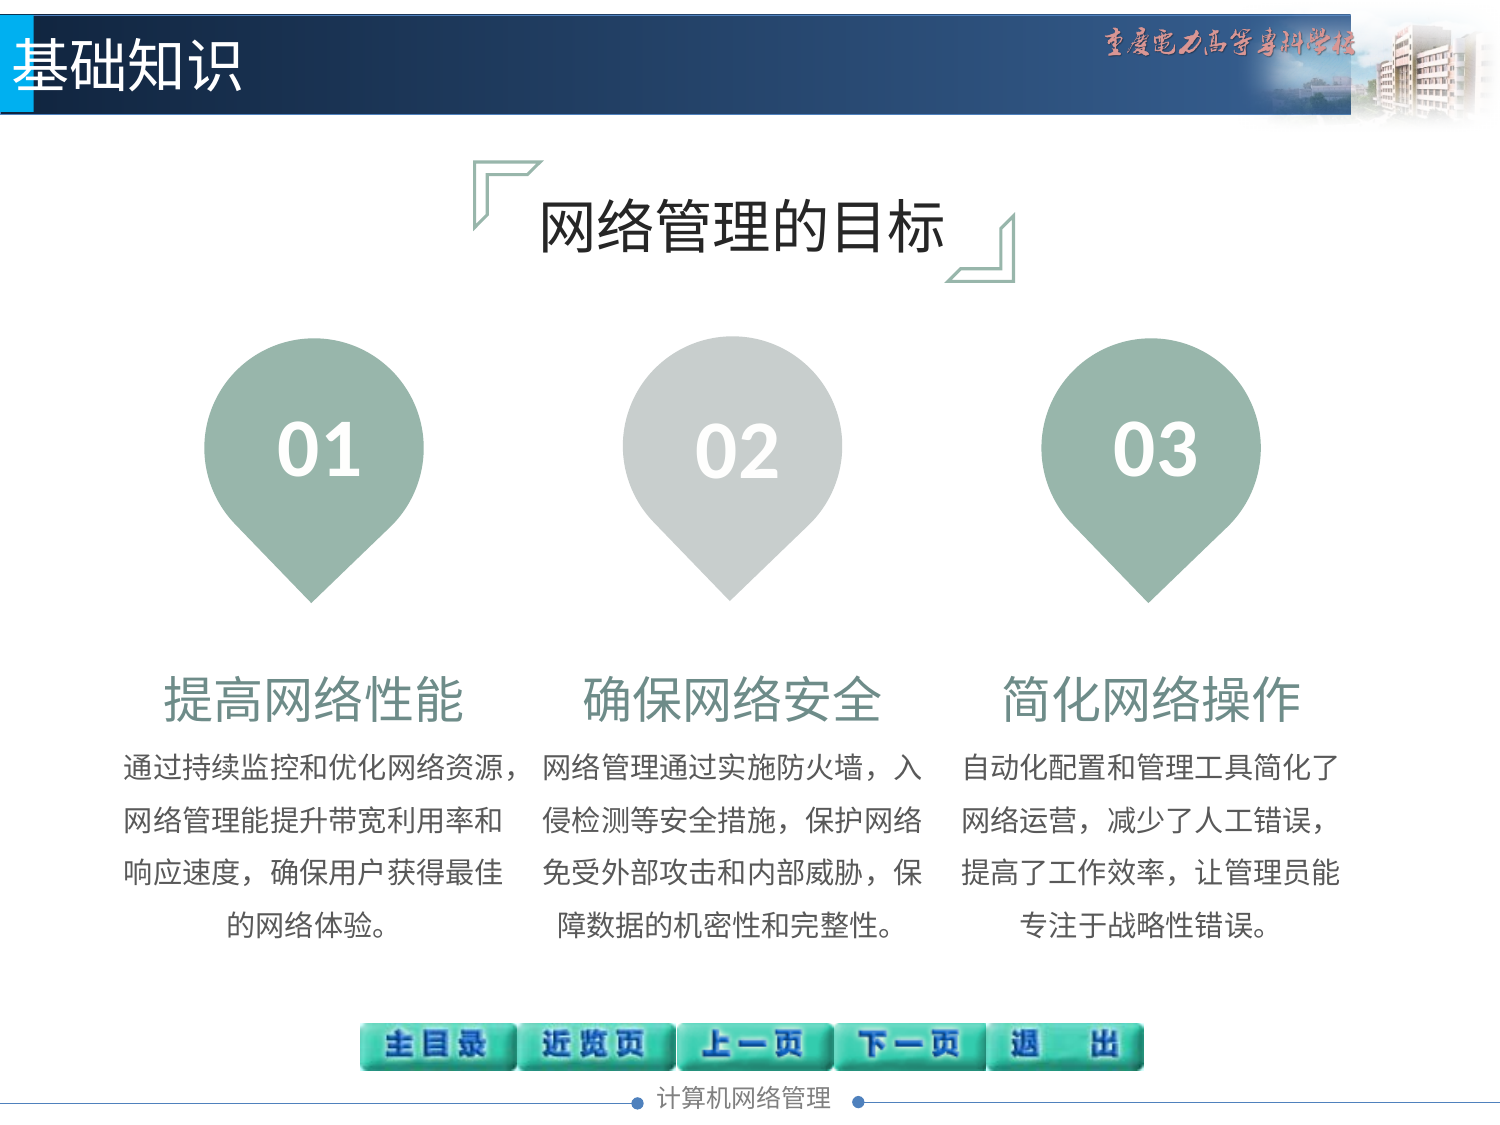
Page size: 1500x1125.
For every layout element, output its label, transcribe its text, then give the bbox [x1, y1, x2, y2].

text_box 政府机构应制定严格的网络管理策略，涵盖安全、性能和合规性，确保网络的高效运作。 [1351, 49, 1451, 85]
picture [1084, 15, 1374, 86]
picture [360, 1023, 676, 1071]
text_box 02 [1351, 52, 1447, 82]
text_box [105, 336, 1360, 953]
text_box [474, 162, 1014, 282]
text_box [1351, 56, 1441, 78]
picture [677, 1023, 1144, 1071]
title 基础知识 [0, 28, 281, 109]
